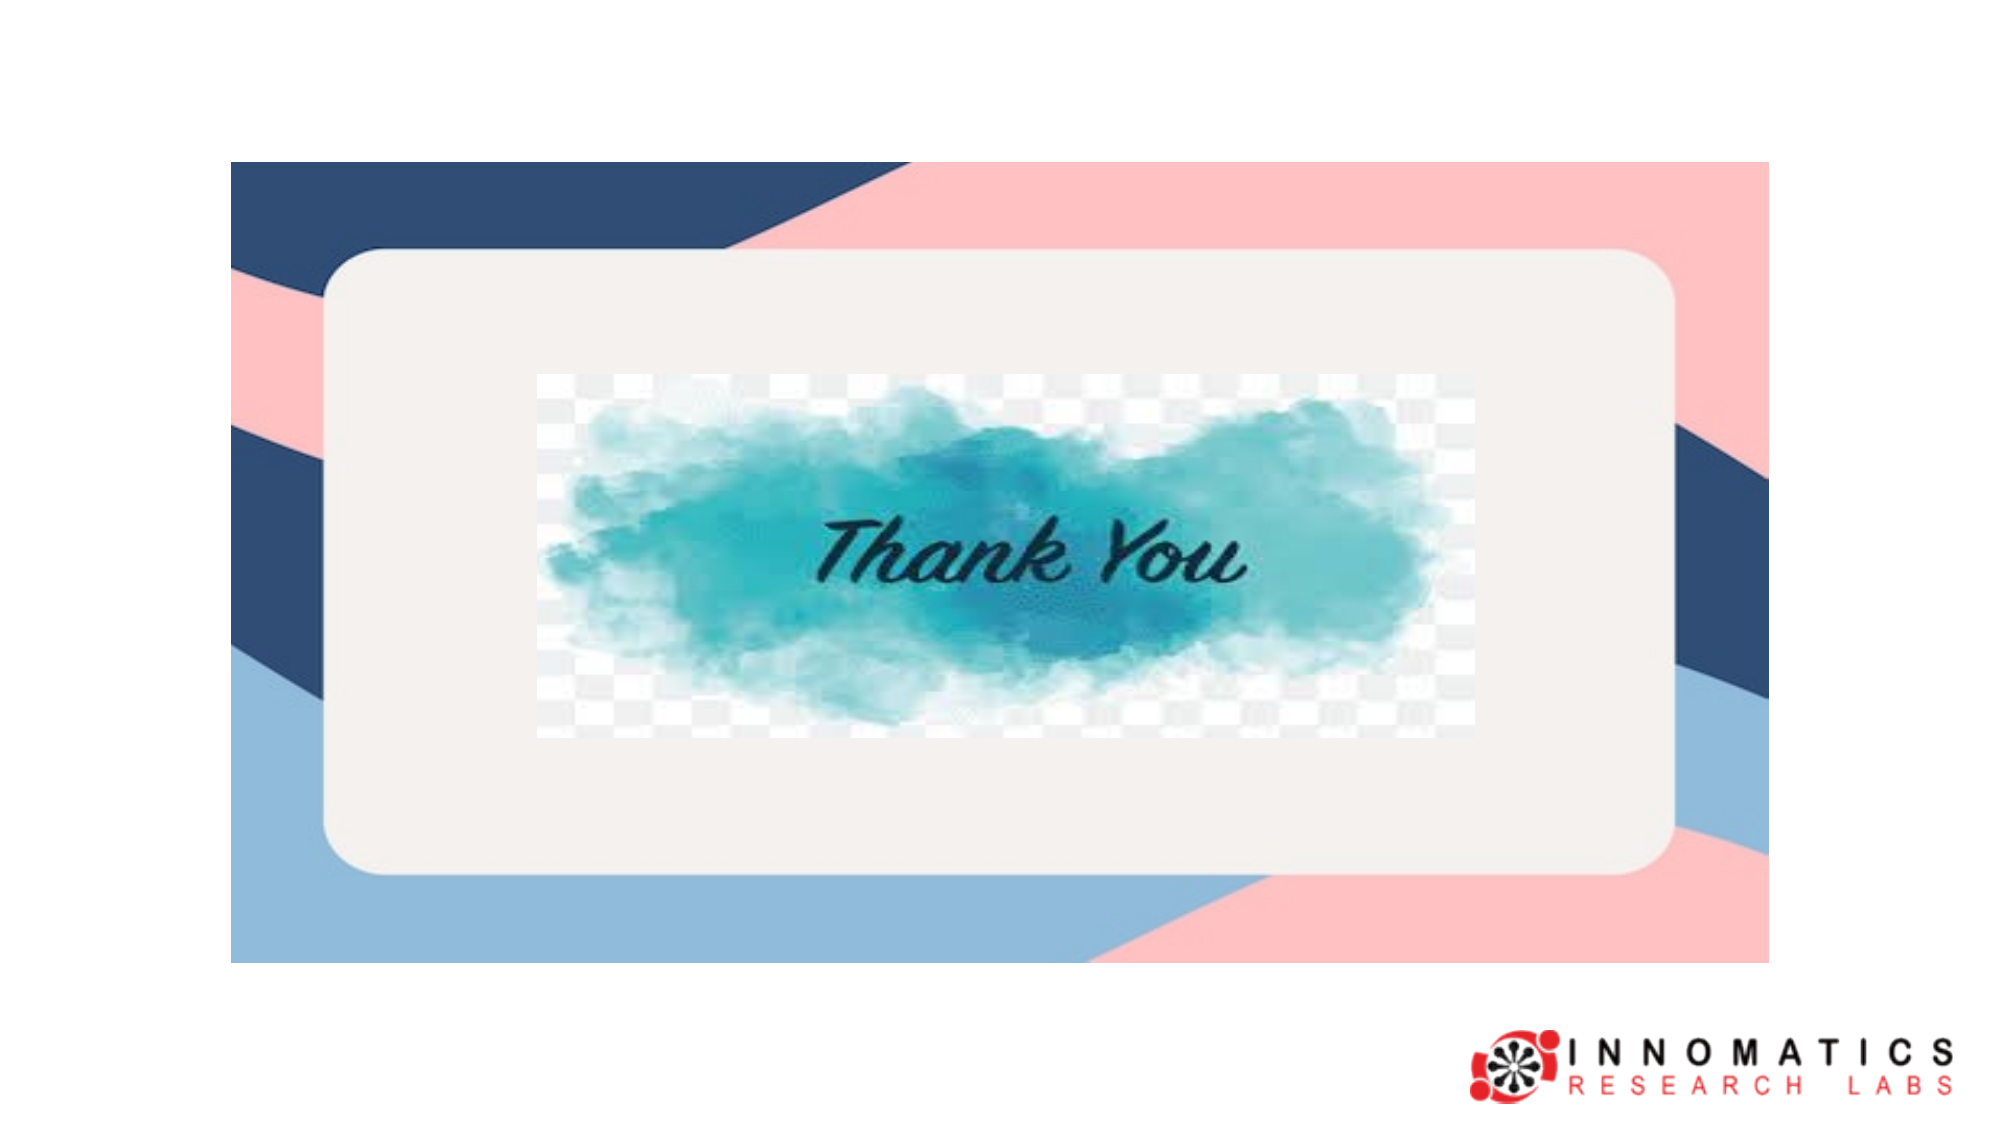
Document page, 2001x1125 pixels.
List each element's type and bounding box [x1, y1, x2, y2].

picture [1470, 1030, 1955, 1104]
picture [230, 162, 1769, 963]
